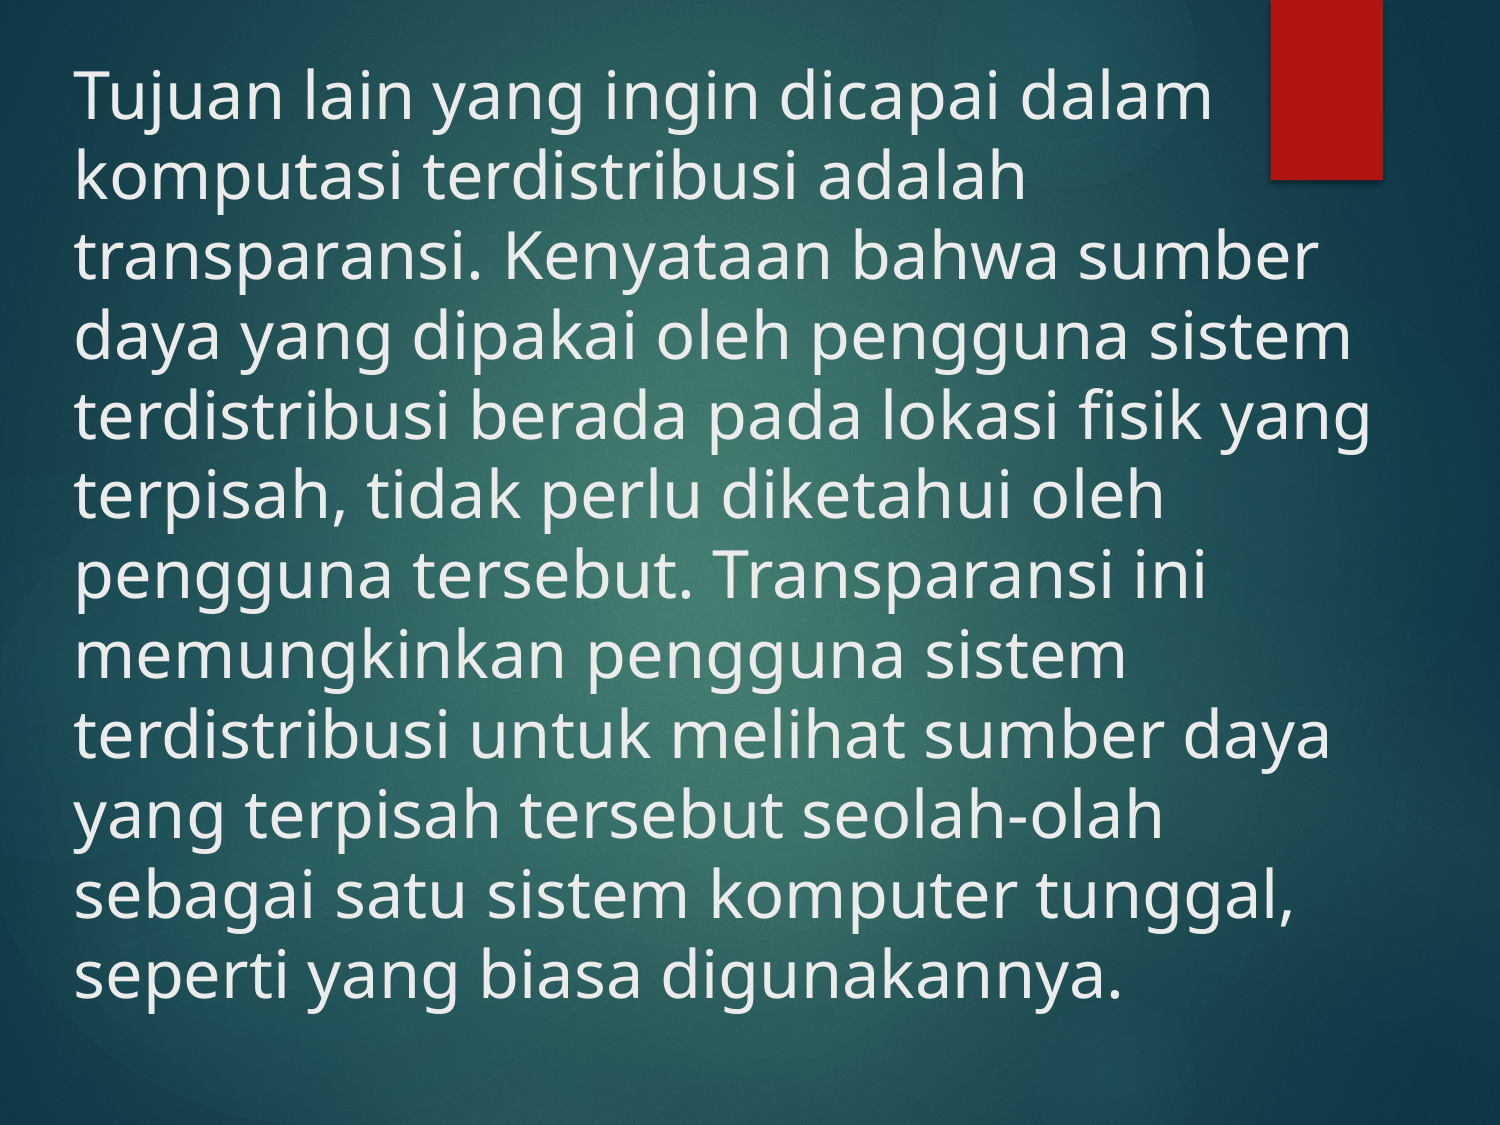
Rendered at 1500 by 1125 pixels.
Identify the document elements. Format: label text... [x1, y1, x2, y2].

title Tujuan lain yang ingin dicapai dalam komputasi terdistribusi adalah transparansi. Kenyataan bahwa sumber daya yang dipakai oleh pengguna sistem terdistribusi berada pada lokasi fisik yang terpisah, tidak perlu diketahui oleh pengguna tersebut. Transparansi ini memungkinkan pengguna sistem terdistribusi untuk melihat sumber daya yang terpisah tersebut seolah-olah sebagai satu sistem komputer tunggal, seperti yang biasa digunakannya. [58, 45, 1425, 1067]
